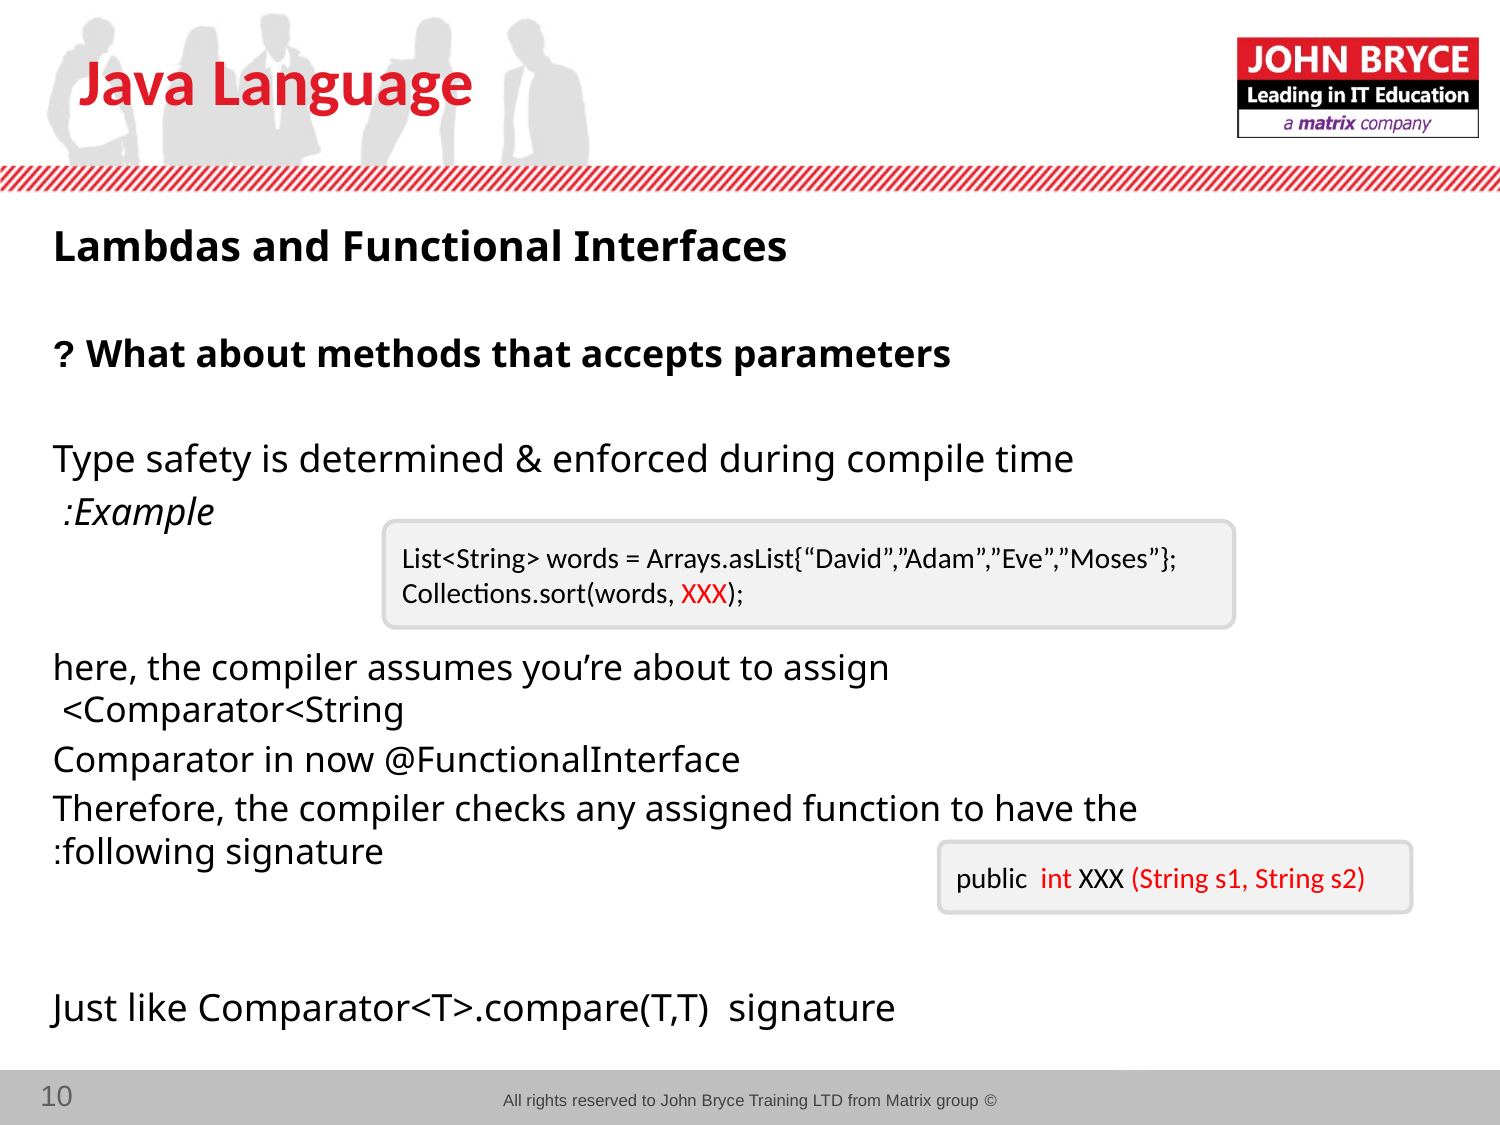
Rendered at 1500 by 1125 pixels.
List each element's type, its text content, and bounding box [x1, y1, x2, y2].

title Java Language [64, 31, 1388, 126]
picture [0, 0, 1500, 1070]
text_box public int XXX (String s1, String s2) [936, 839, 1414, 915]
list Lambdas and Functional Interfaces What about methods that accepts parameters ? Type safety is determined & enforced during compile time Example: here, the compiler assumes you’re about to assign Comparator<String> Comparator in now @FunctionalInterface Therefore, the compiler checks any assigned function to have the following signature: Just like Comparator<T>.compare(T,T) signature [37, 212, 1435, 851]
text_box List<String> words = Arrays.asList{“David”,”Adam”,”Eve”,”Moses”}; Collections.sort(words, XXX); [381, 518, 1237, 630]
